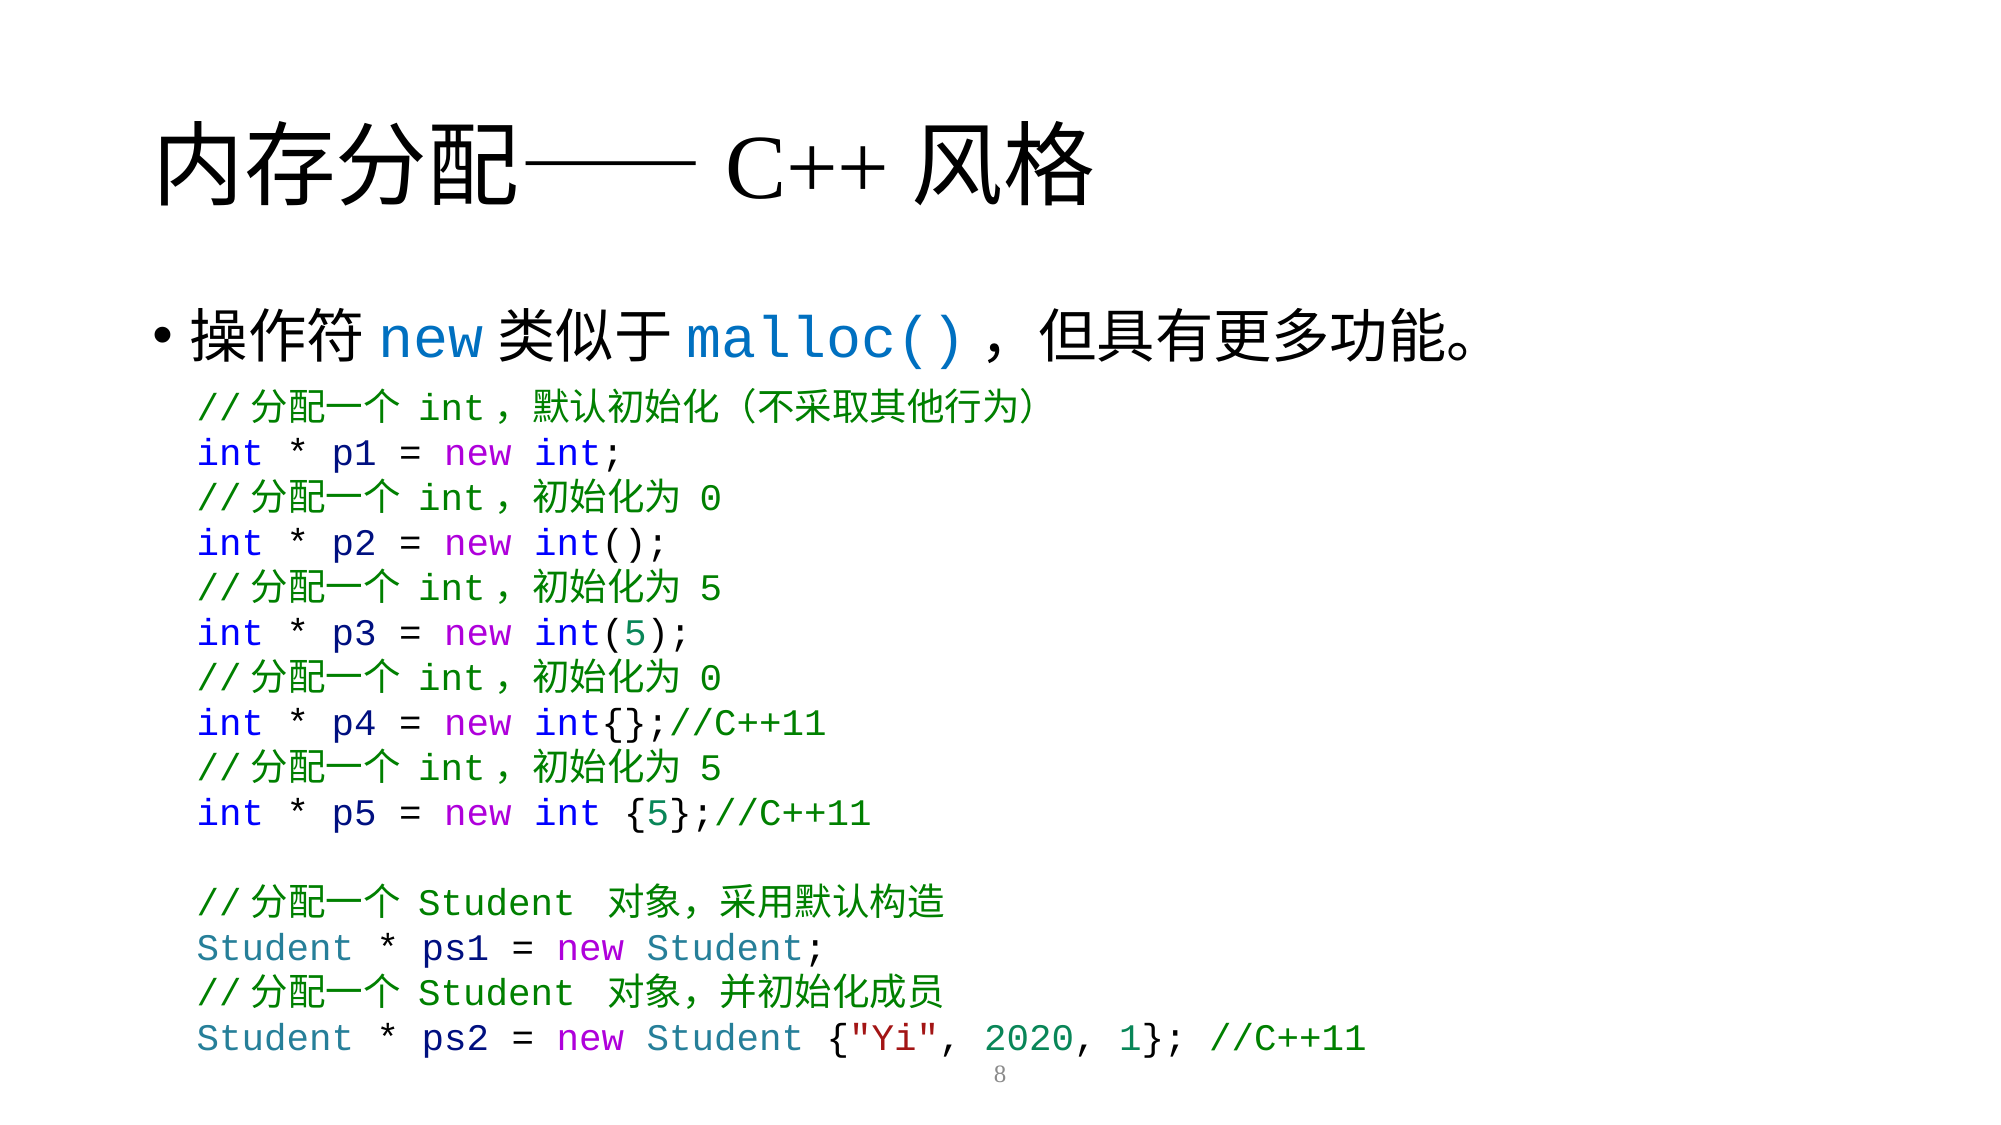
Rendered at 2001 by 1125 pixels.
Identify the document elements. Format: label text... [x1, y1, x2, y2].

list 操作符new类似于malloc()，但具有更多功能。 [137, 299, 1863, 1014]
slide_number 8 [938, 1066, 1062, 1103]
title 内存分配——C++风格 [137, 59, 1863, 278]
text_box //分配一个 int，默认初始化（不采取其他行为） int * p1 = new int; //分配一个 int，初始化为 0 int * p2 = new int(); //分配一个 int，初始化为 5 int * p3 = new int(5); //分配一个 int，初始化为 0 int * p4 = new int{};//C++11 //分配一个 int，初始化为 5 int * p5 = new int {5};//C++11 //分配一个 Student 对象，采用默认构造 Student * ps1 = new Student; //分配一个 Student 对象，并初始化成员 Student * ps2 = new Student {"Yi", 2020, 1}; //C++11 [181, 375, 1796, 1066]
